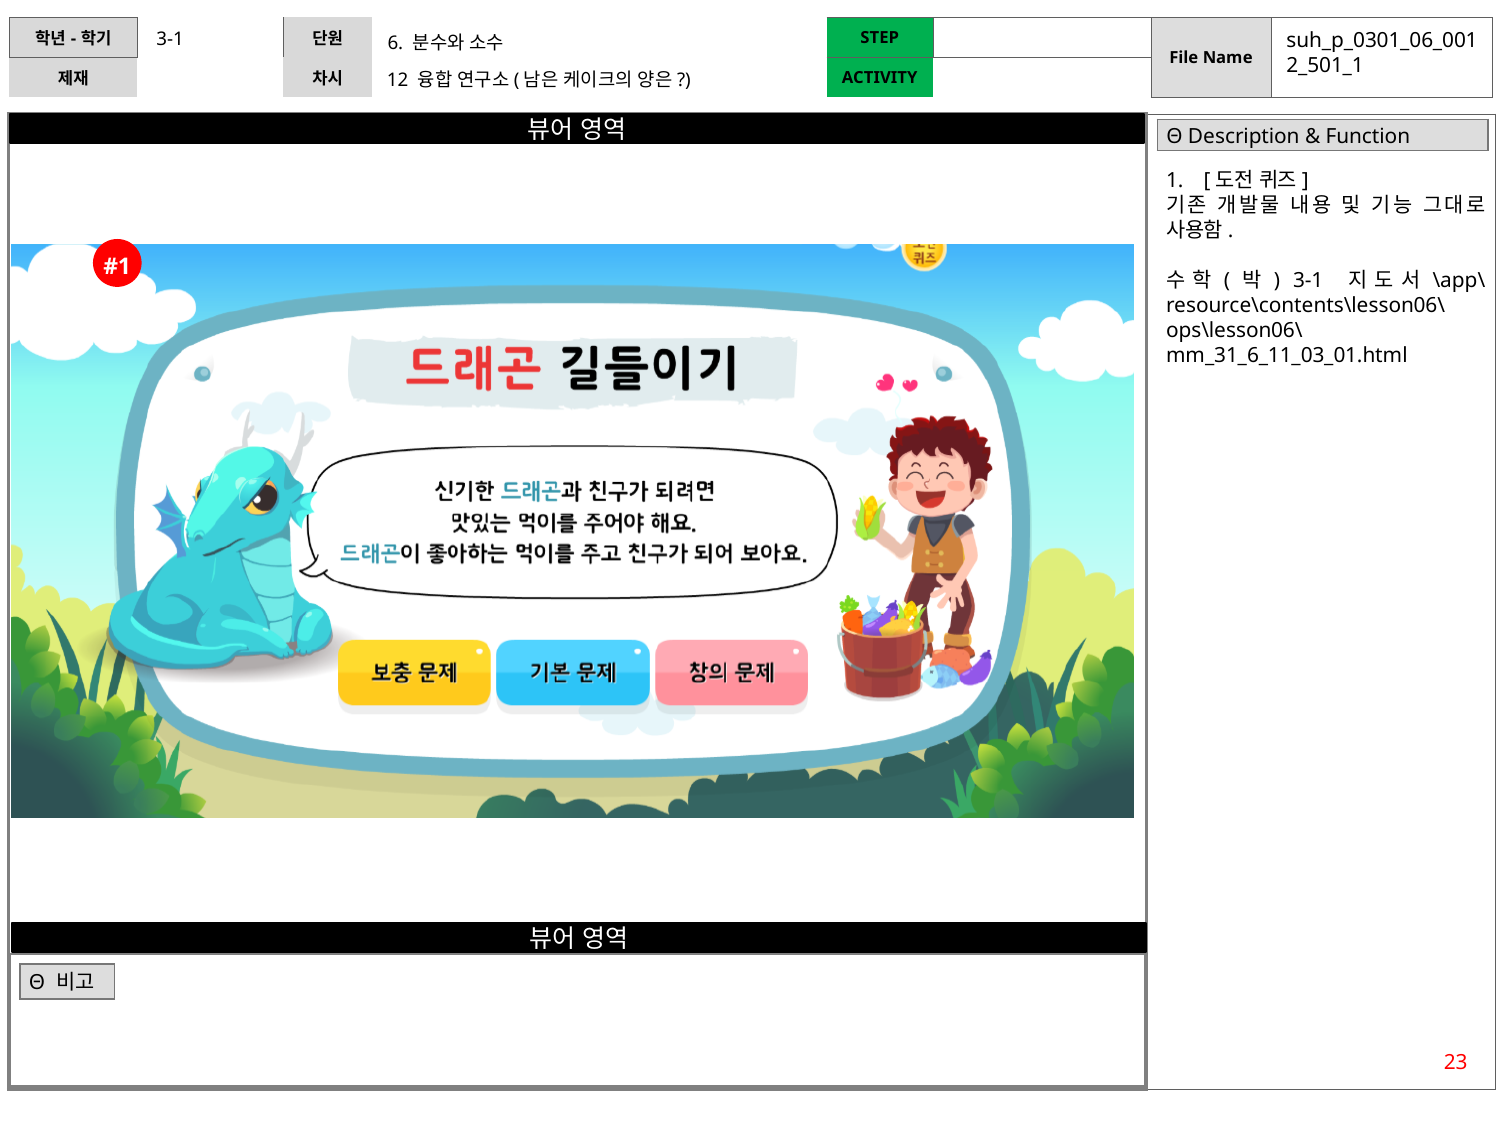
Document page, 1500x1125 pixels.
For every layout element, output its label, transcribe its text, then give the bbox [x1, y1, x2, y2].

picture [11, 243, 1134, 818]
text_box #1 [101, 236, 134, 242]
text_box [도전 퀴즈] 기존 개발물 내용 및 기능 그대로 사용함. 수학(박) 3-1 지도서\app\resource\contents\lesson06\ops\lesson06\mm_31_6_11_03_01.html [1151, 159, 1500, 375]
text_box 3-1 [141, 18, 284, 55]
text_box 6. 분수와 소수 [372, 23, 828, 48]
text_box suh_p_0301_06_0012_501_1 [1271, 18, 1500, 84]
text_box 12 융합 연구소(남은 케이크의 양은?) [372, 60, 821, 96]
text_box [1145, 160, 1151, 326]
table_header Θ Description & Function [1158, 120, 1487, 150]
